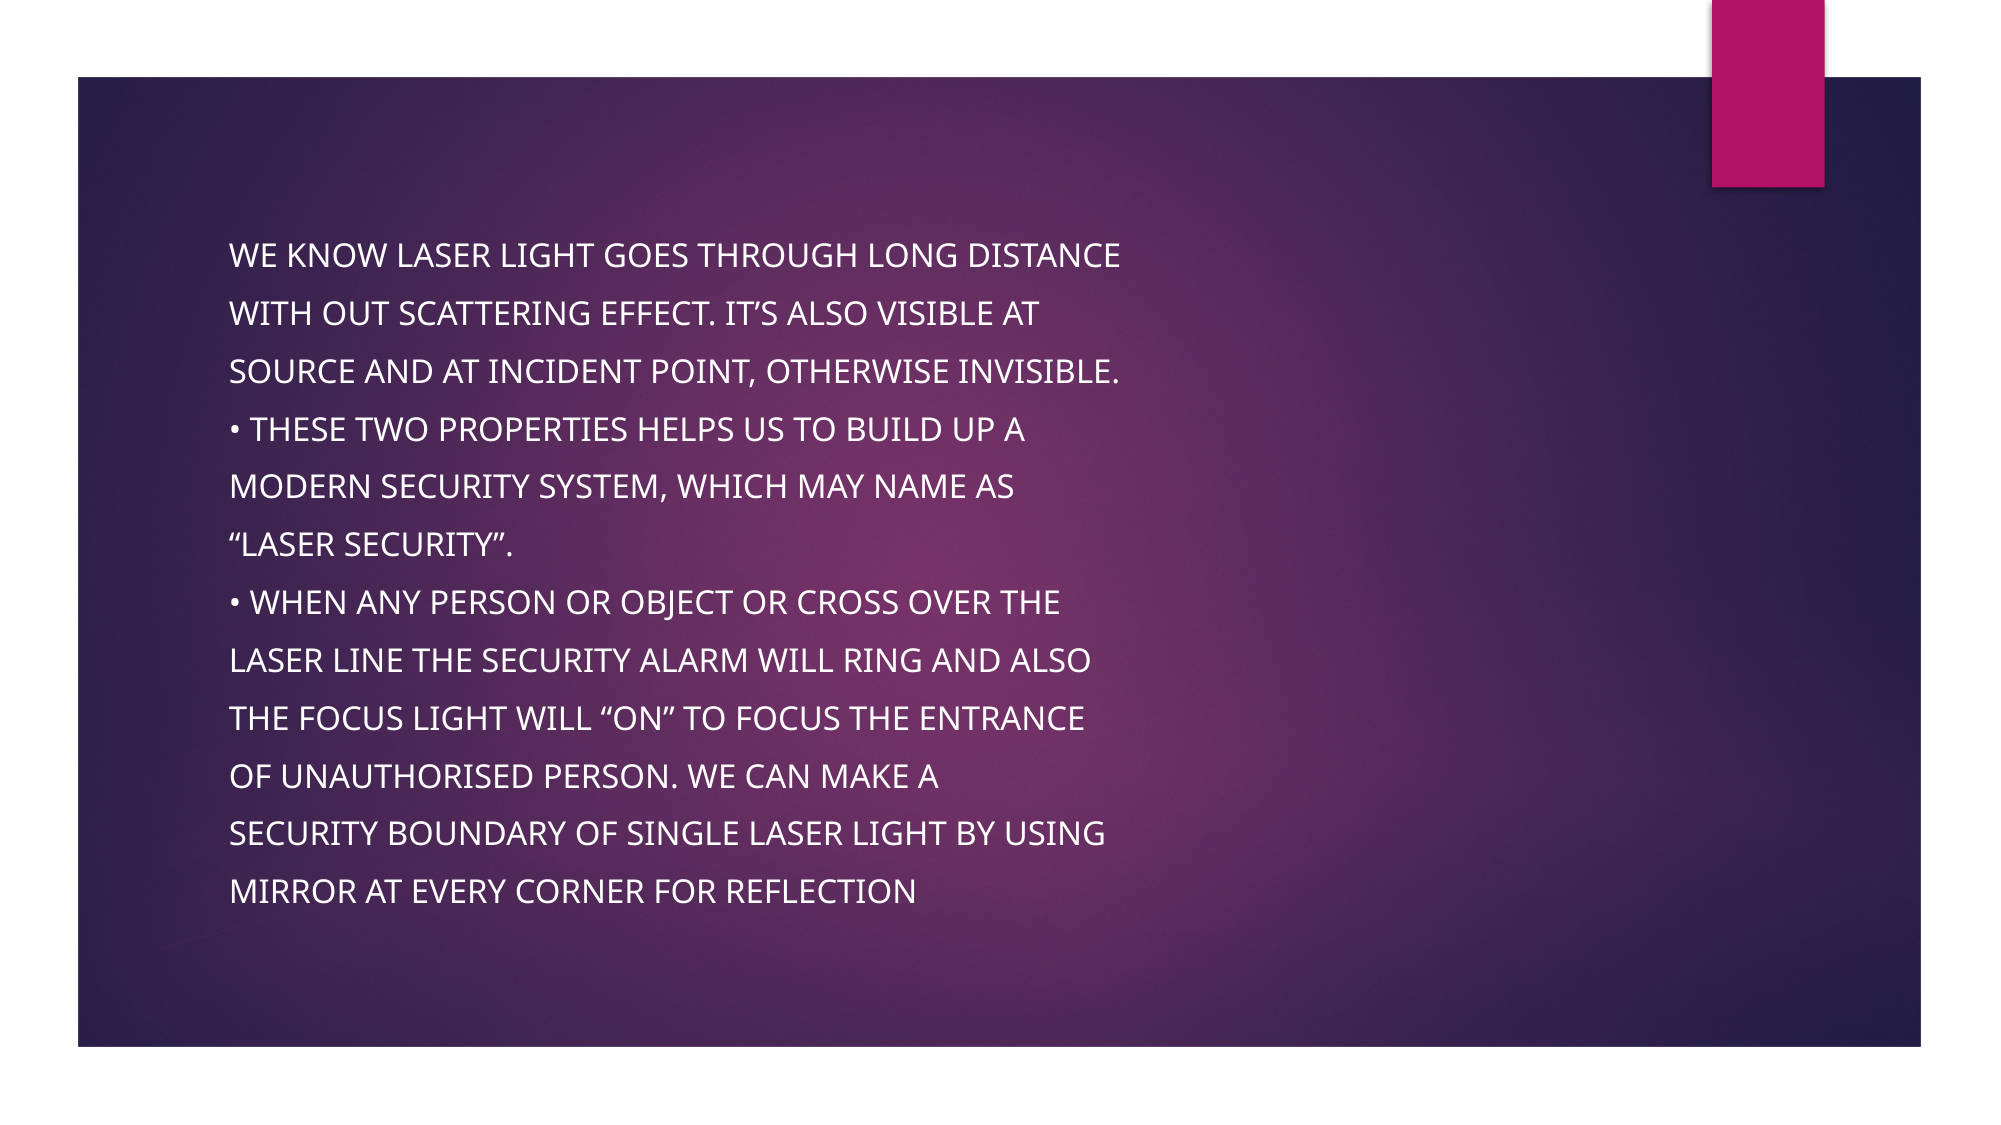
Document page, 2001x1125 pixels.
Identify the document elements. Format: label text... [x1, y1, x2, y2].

subtitle We know laser light goes through long distance with out scattering effect. It’s also visible at source and at incident point, otherwise invisible. • These two properties helps us to build up a modern security system, which may name as “laser security”. • When any person or object or cross over the laser line the security alarm will ring and also the focus light will “on” to focus the entrance of unauthorised person. We can make a security boundary of single laser light by using mirror at every corner for reflection [213, 227, 1638, 925]
